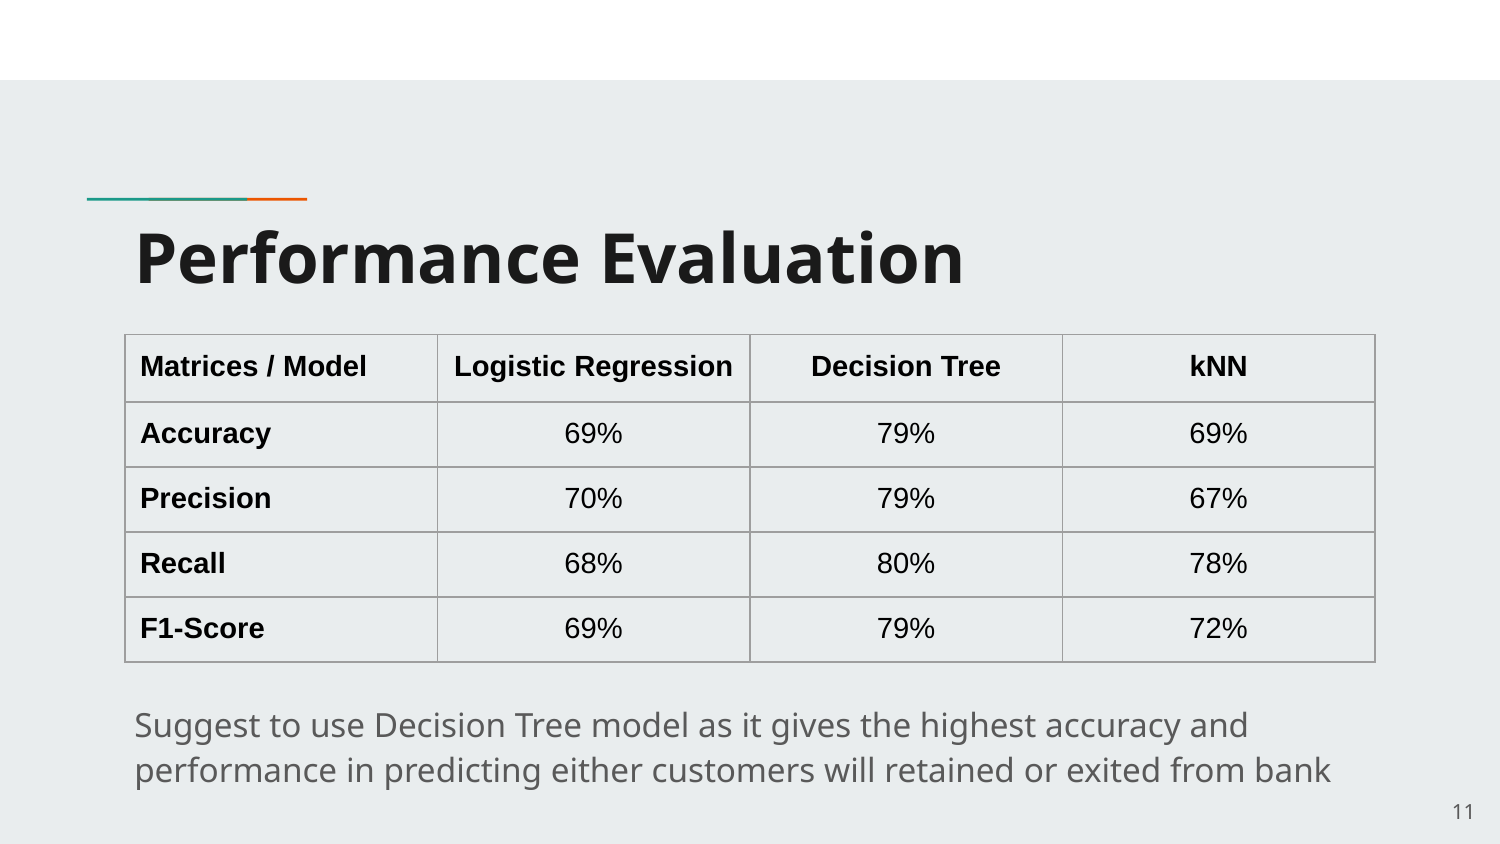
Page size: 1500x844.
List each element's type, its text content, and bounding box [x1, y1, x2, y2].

table_header Logistic Regression [438, 335, 749, 401]
table_header Matrices / Model [126, 335, 437, 401]
table_cell Precision [126, 468, 437, 531]
table_cell 78% [1063, 533, 1374, 596]
table_cell 80% [751, 533, 1062, 596]
table_cell 79% [751, 468, 1062, 531]
slide_number ‹#› [1400, 779, 1491, 844]
table_cell 67% [1063, 468, 1374, 531]
table_cell 69% [438, 403, 749, 466]
table_cell 79% [751, 403, 1062, 466]
table_header Decision Tree [751, 335, 1062, 401]
table_cell F1-Score [126, 598, 437, 661]
table_cell 68% [438, 533, 749, 596]
table_cell 79% [751, 598, 1062, 661]
table_cell 69% [438, 598, 749, 661]
subtitle Suggest to use Decision Tree model as it gives the highest accuracy and performance in predicting either customers will retained or exited from bank [119, 687, 1381, 812]
table_cell Recall [126, 533, 437, 596]
table_cell 70% [438, 468, 749, 531]
table_cell 69% [1063, 403, 1374, 466]
table_cell Accuracy [126, 403, 437, 466]
table_cell 72% [1063, 598, 1374, 661]
table_header kNN [1063, 335, 1374, 401]
title Performance Evaluation [119, 195, 1381, 320]
